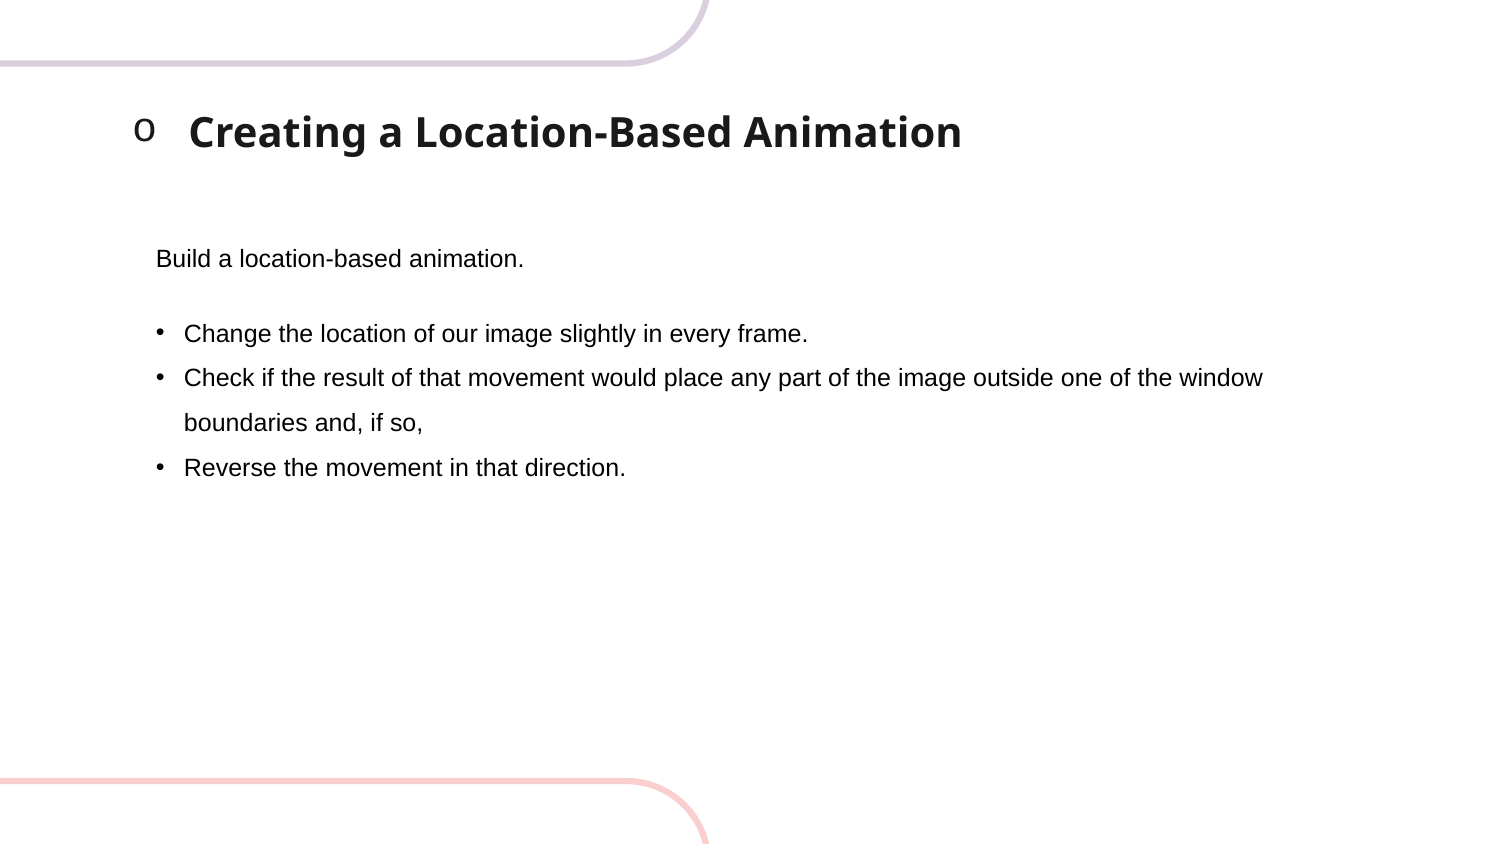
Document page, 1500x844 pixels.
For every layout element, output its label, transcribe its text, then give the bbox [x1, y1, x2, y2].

title Creating a Location-Based Animation [116, 76, 1265, 171]
text_box Build a location-based animation. Change the location of our image slightly in every frame. Check if the result of that movement would place any part of the image outside one of the window boundaries and, if so, Reverse the movement in that direction. [141, 234, 1343, 489]
